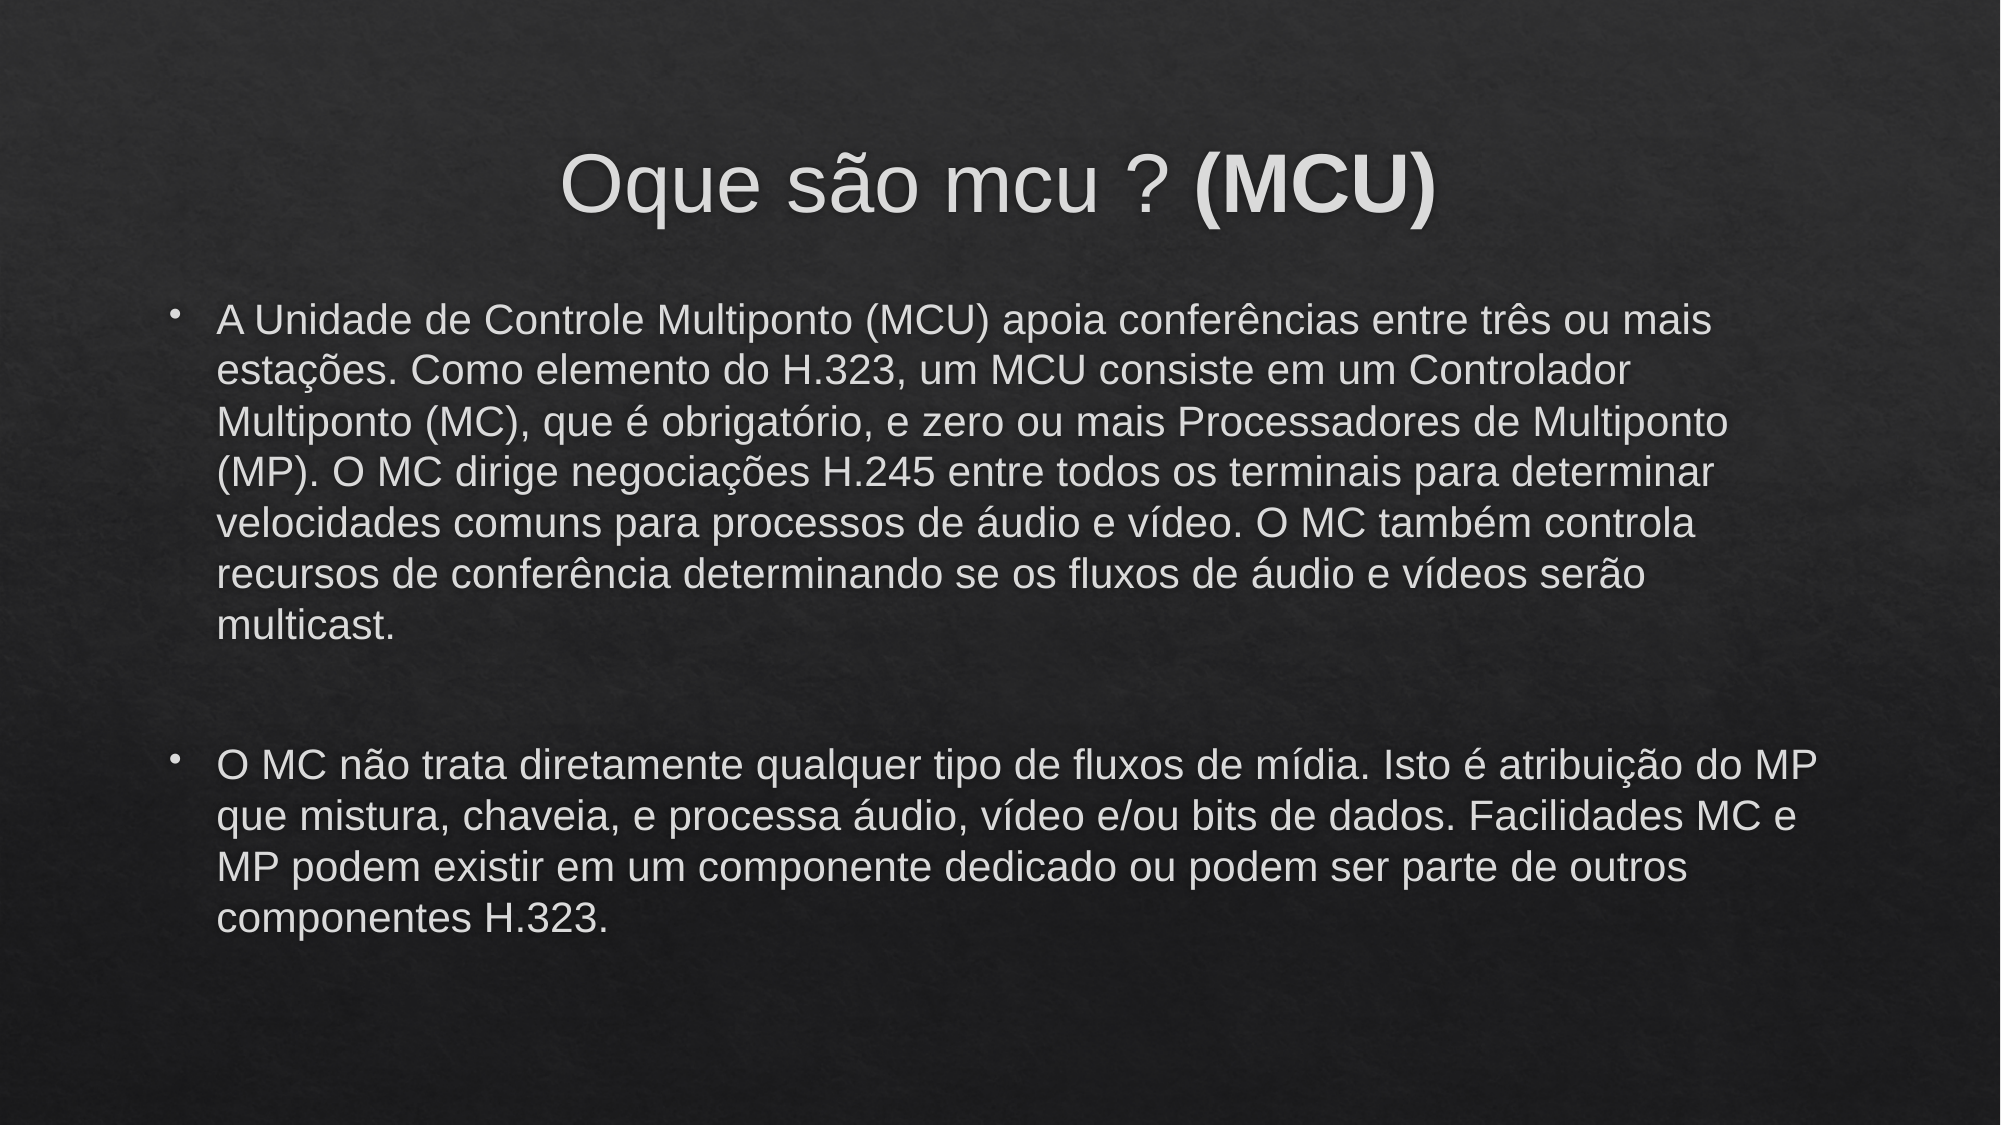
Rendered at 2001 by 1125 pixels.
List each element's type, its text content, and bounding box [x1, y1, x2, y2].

title Oque são mcu ? (MCU) [149, 99, 1849, 260]
list A Unidade de Controle Multiponto (MCU) apoia conferências entre três ou mais estações. Como elemento do H.323, um MCU consiste em um Controlador Multiponto (MC), que é obrigatório, e zero ou mais Processadores de Multiponto (MP). O MC dirige negociações H.245 entre todos os terminais para determinar velocidades comuns para processos de áudio e vídeo. O MC também controla recursos de conferência determinando se os fluxos de áudio e vídeos serão multicast. O MC não trata diretamente qualquer tipo de fluxos de mídia. Isto é atribuição do MP que mistura, chaveia, e processa áudio, vídeo e/ou bits de dados. Facilidades MC e MP podem existir em um componente dedicado ou podem ser parte de outros componentes H.323. [149, 284, 1849, 950]
